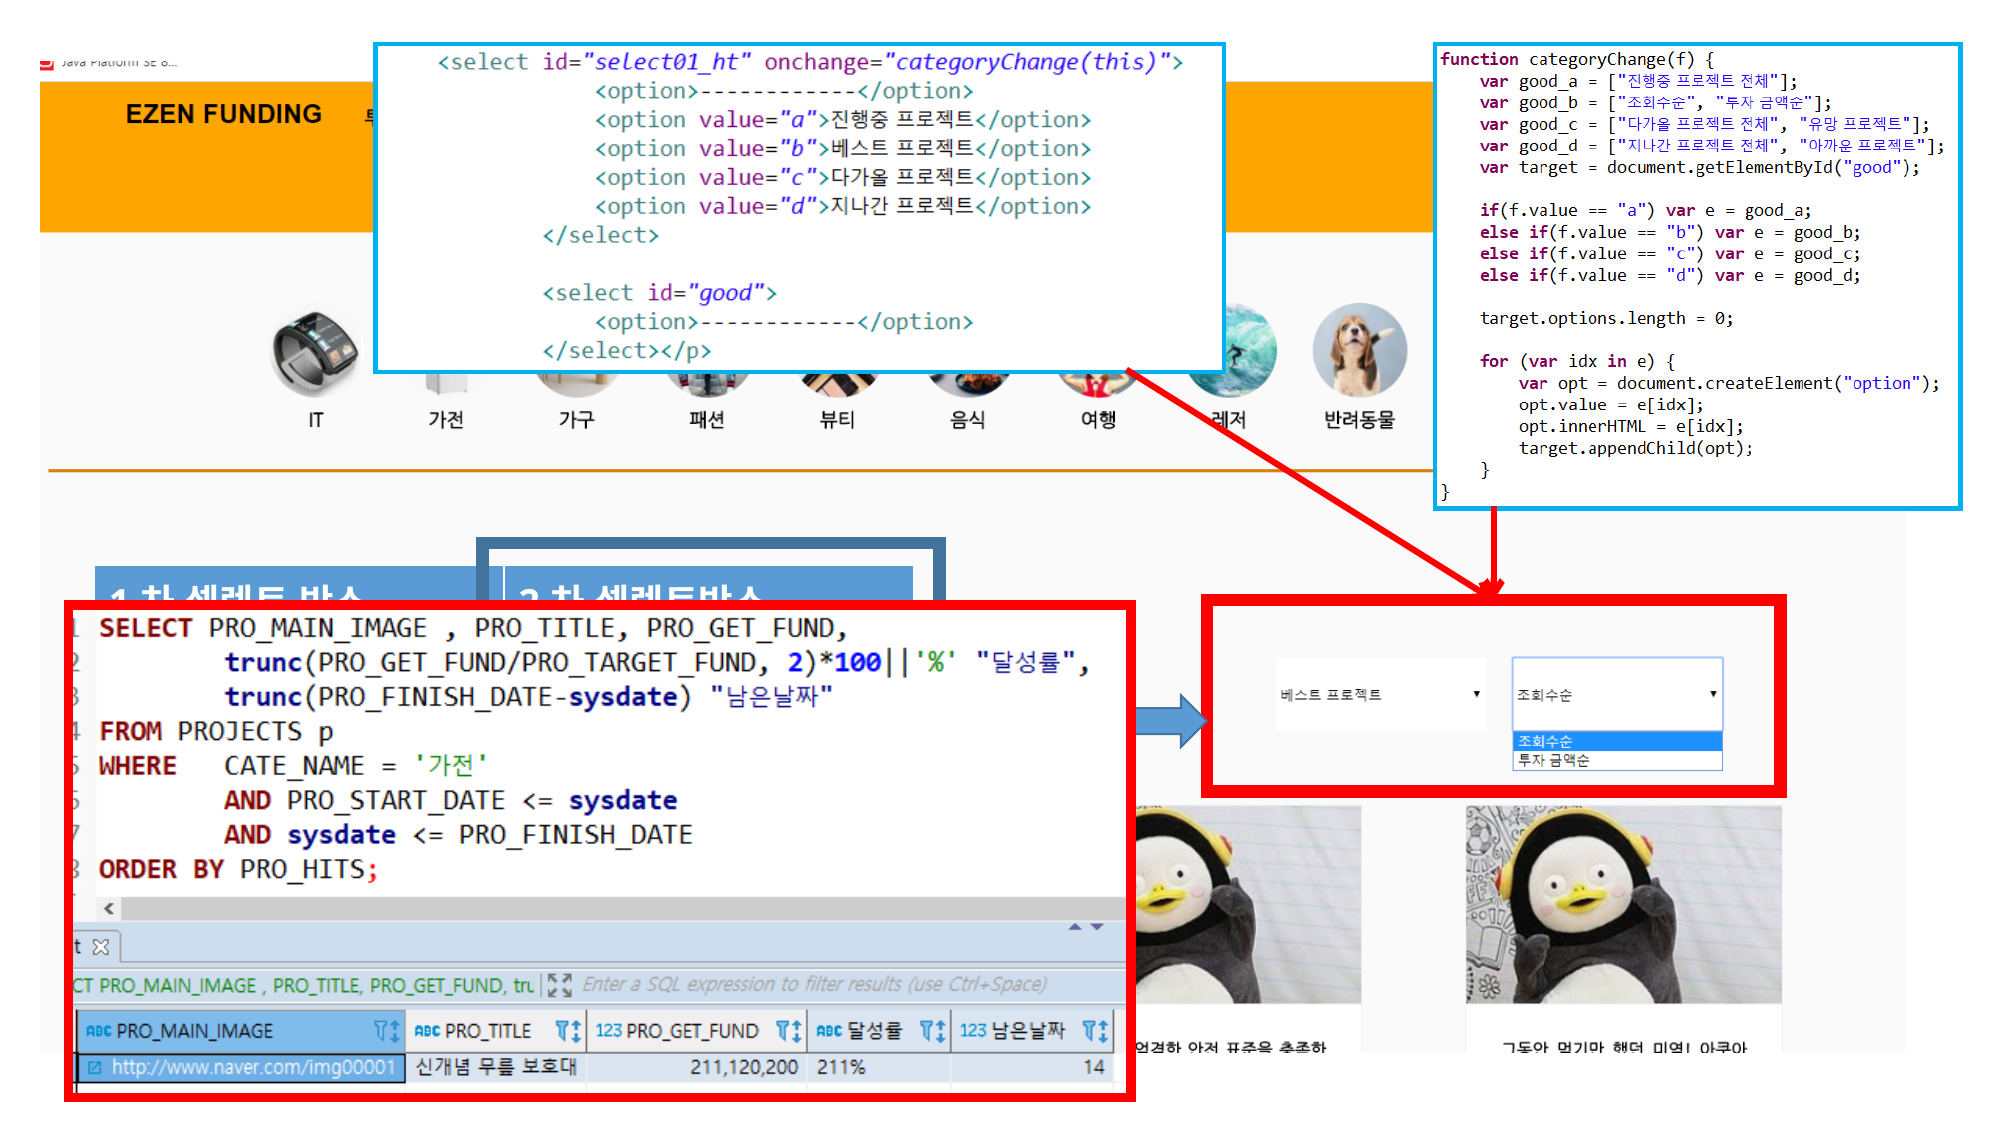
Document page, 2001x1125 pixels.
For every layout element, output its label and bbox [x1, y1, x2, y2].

picture [40, 47, 1957, 1093]
text_box [1126, 369, 1494, 600]
picture [379, 47, 1221, 369]
picture [1227, 61, 1432, 369]
